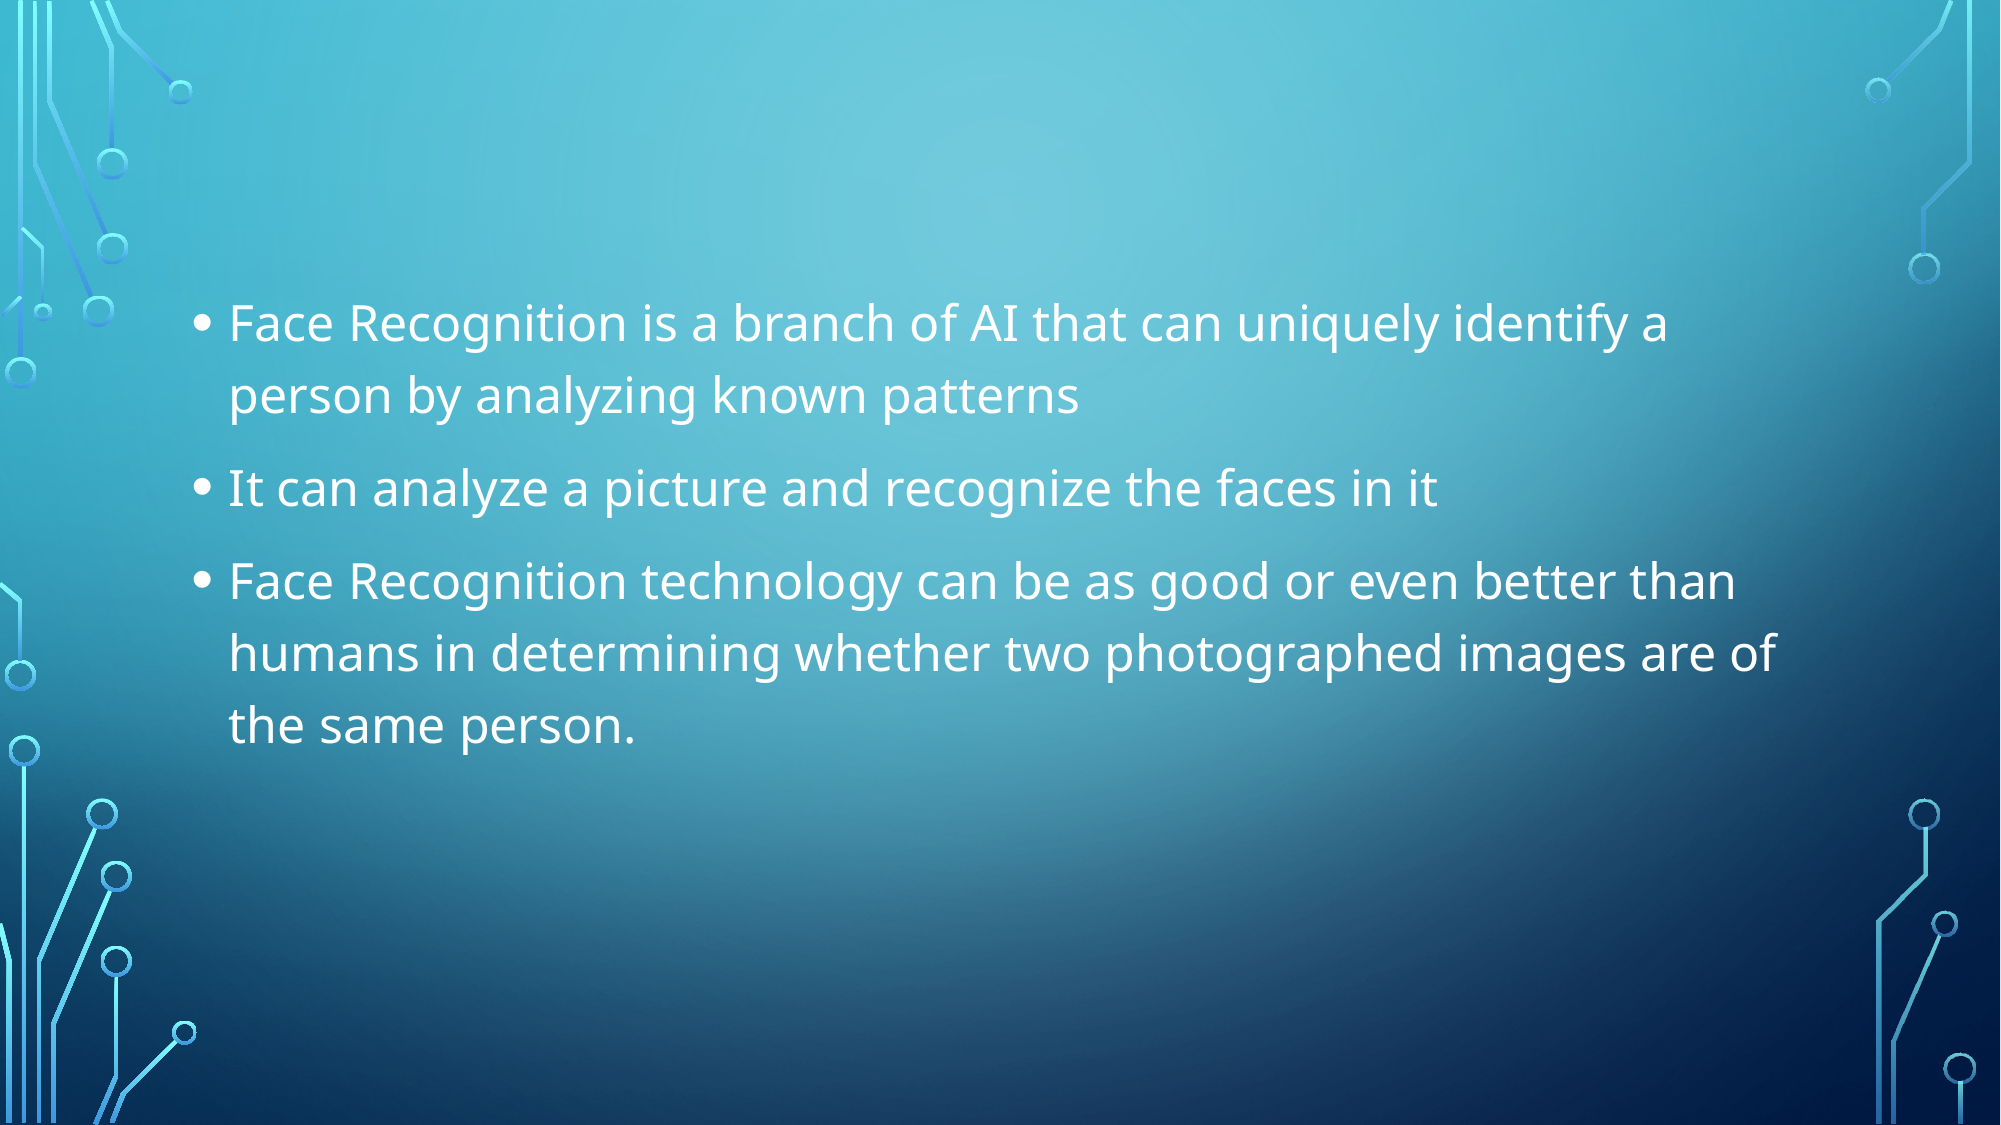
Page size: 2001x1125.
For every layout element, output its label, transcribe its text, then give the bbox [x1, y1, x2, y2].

list Face Recognition is a branch of AI that can uniquely identify a person by analyzing known patterns It can analyze a picture and recognize the faces in it Face Recognition technology can be as good or even better than humans in determining whether two photographed images are of the same person. [176, 272, 1802, 853]
